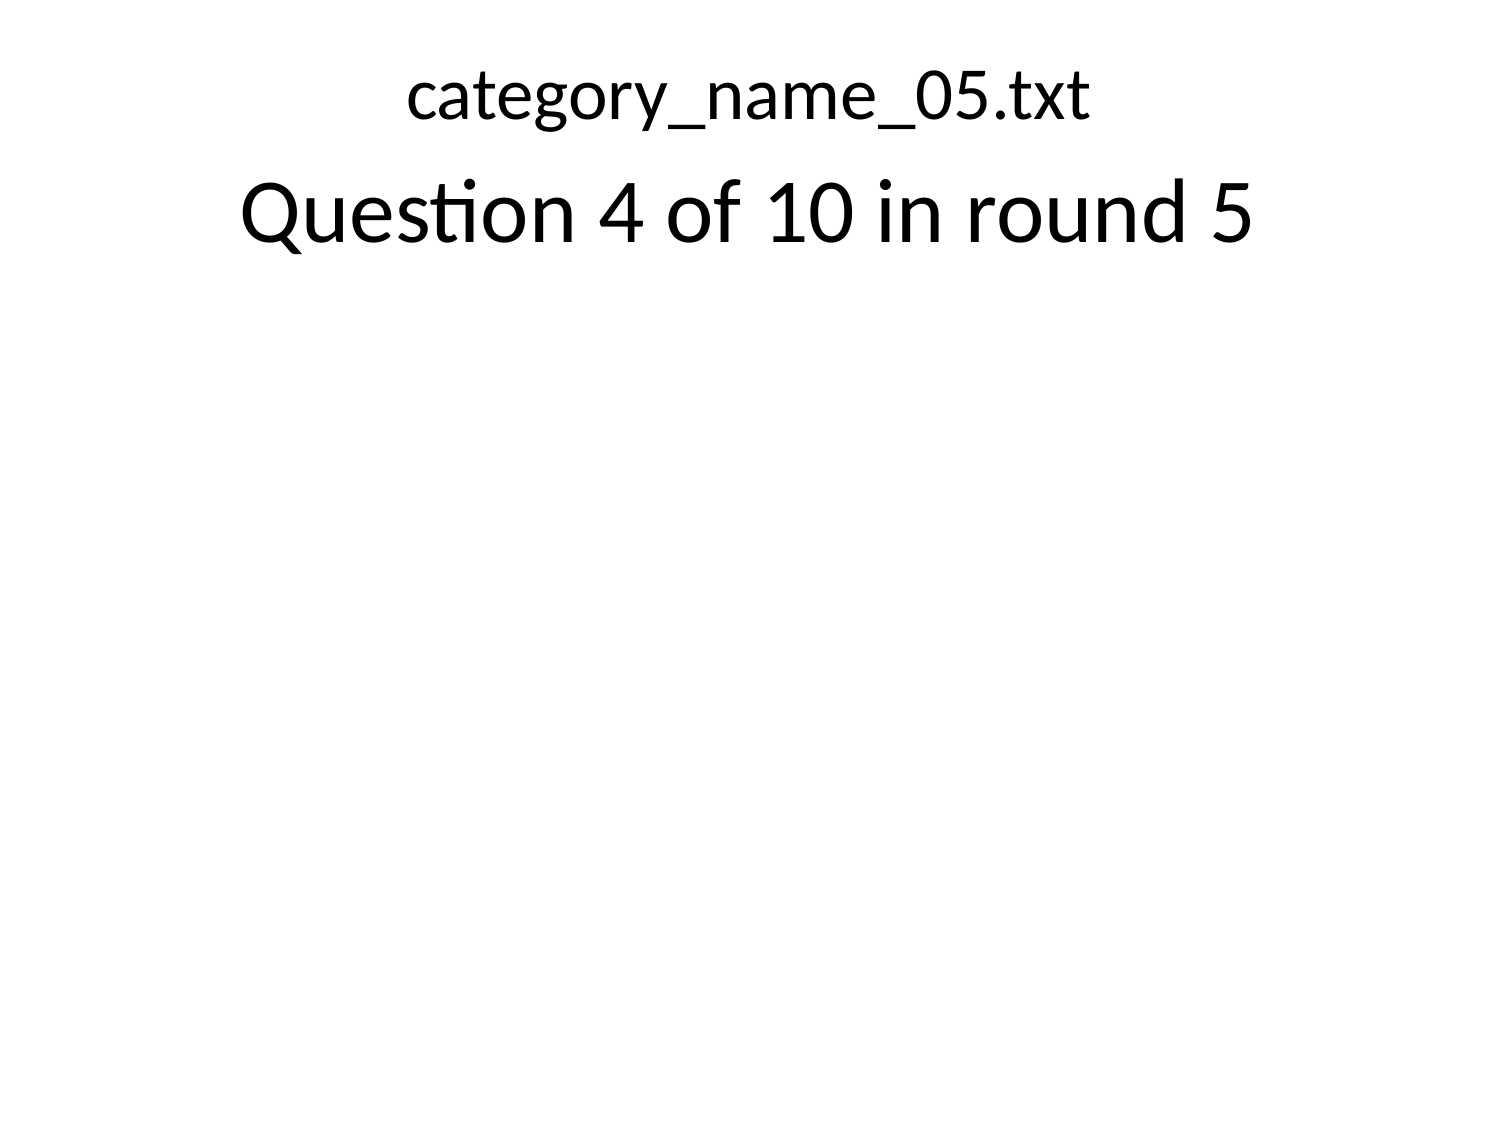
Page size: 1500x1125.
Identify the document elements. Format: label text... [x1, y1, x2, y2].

text_box Question 4 of 10 in round 5 [35, 143, 1463, 765]
text_box category_name_05.txt [35, 37, 1463, 143]
